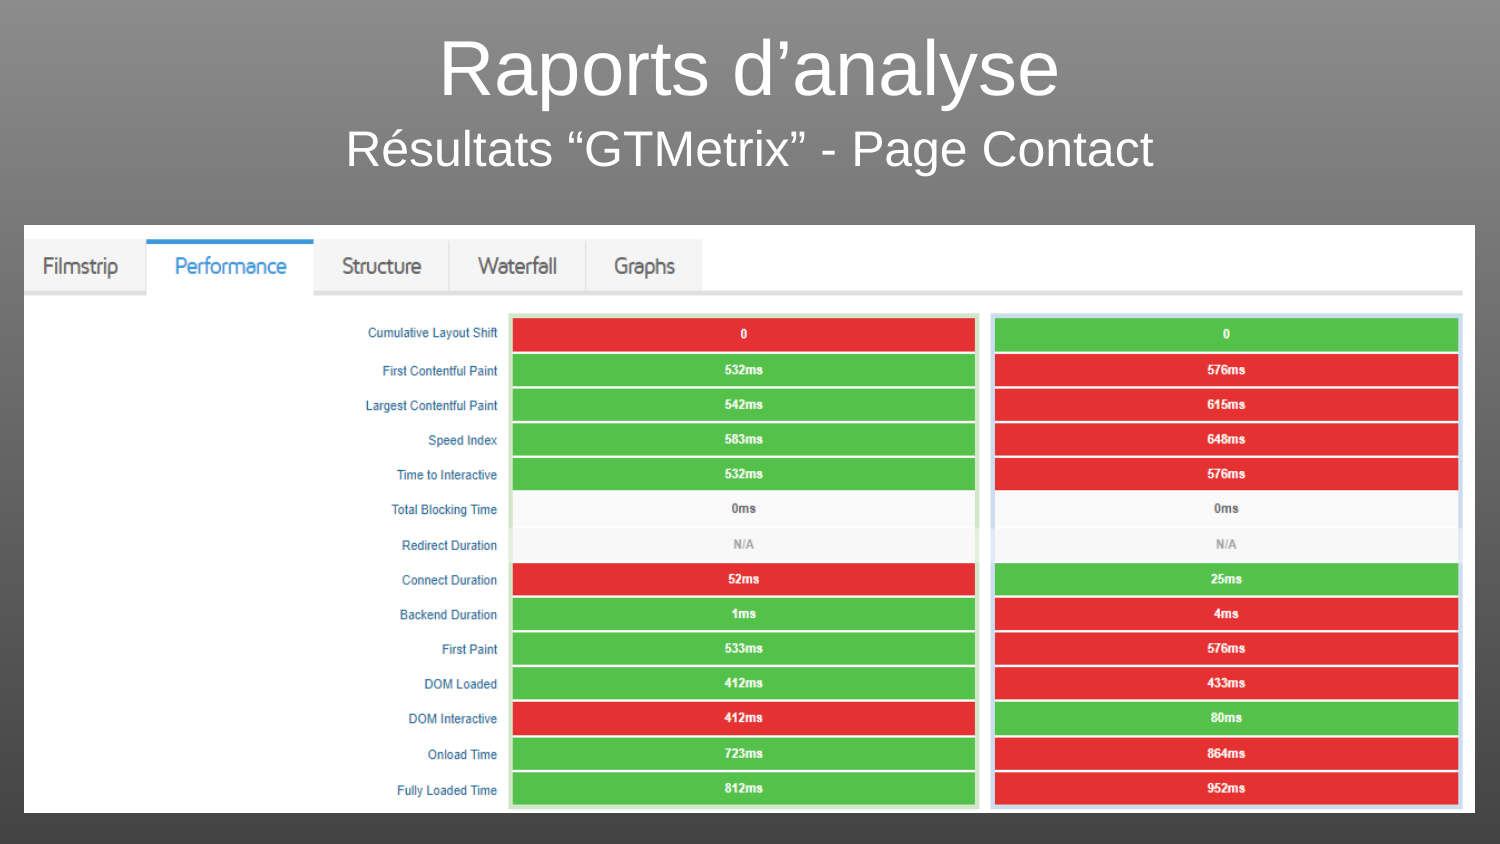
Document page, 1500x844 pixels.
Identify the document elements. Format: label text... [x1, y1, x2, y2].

picture [24, 225, 1476, 813]
subtitle Résultats “GTMetrix” - Page Contact [307, 108, 1193, 201]
title Raports d’analyse [378, 0, 1122, 108]
